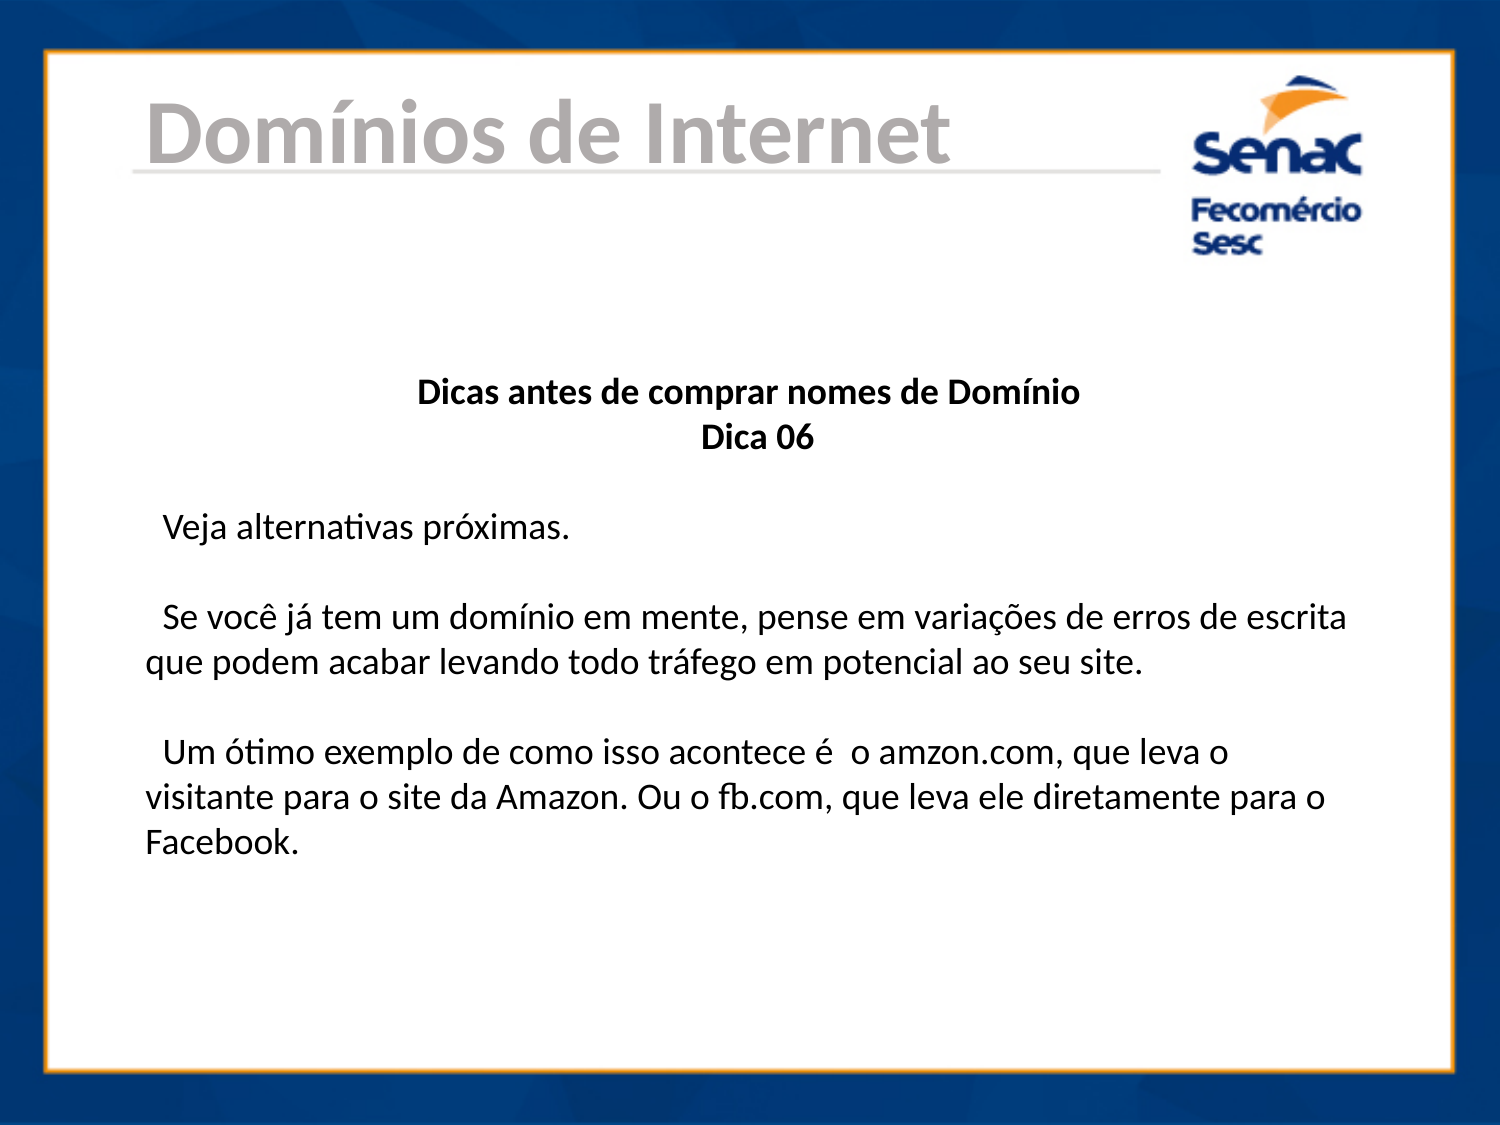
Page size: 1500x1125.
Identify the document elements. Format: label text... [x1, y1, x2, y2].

text_box Domínios de Internet [130, 77, 1130, 191]
picture [0, 0, 1500, 1125]
text_box Dicas antes de comprar nomes de Domínio Dica 06 Veja alternativas próximas. Se você já tem um domínio em mente, pense em variações de erros de escrita que podem acabar levando todo tráfego em potencial ao seu site. Um ótimo exemplo de como isso acontece é o amzon.com, que leva o visitante para o site da Amazon. Ou o fb.com, que leva ele diretamente para o Facebook. [130, 359, 1377, 915]
